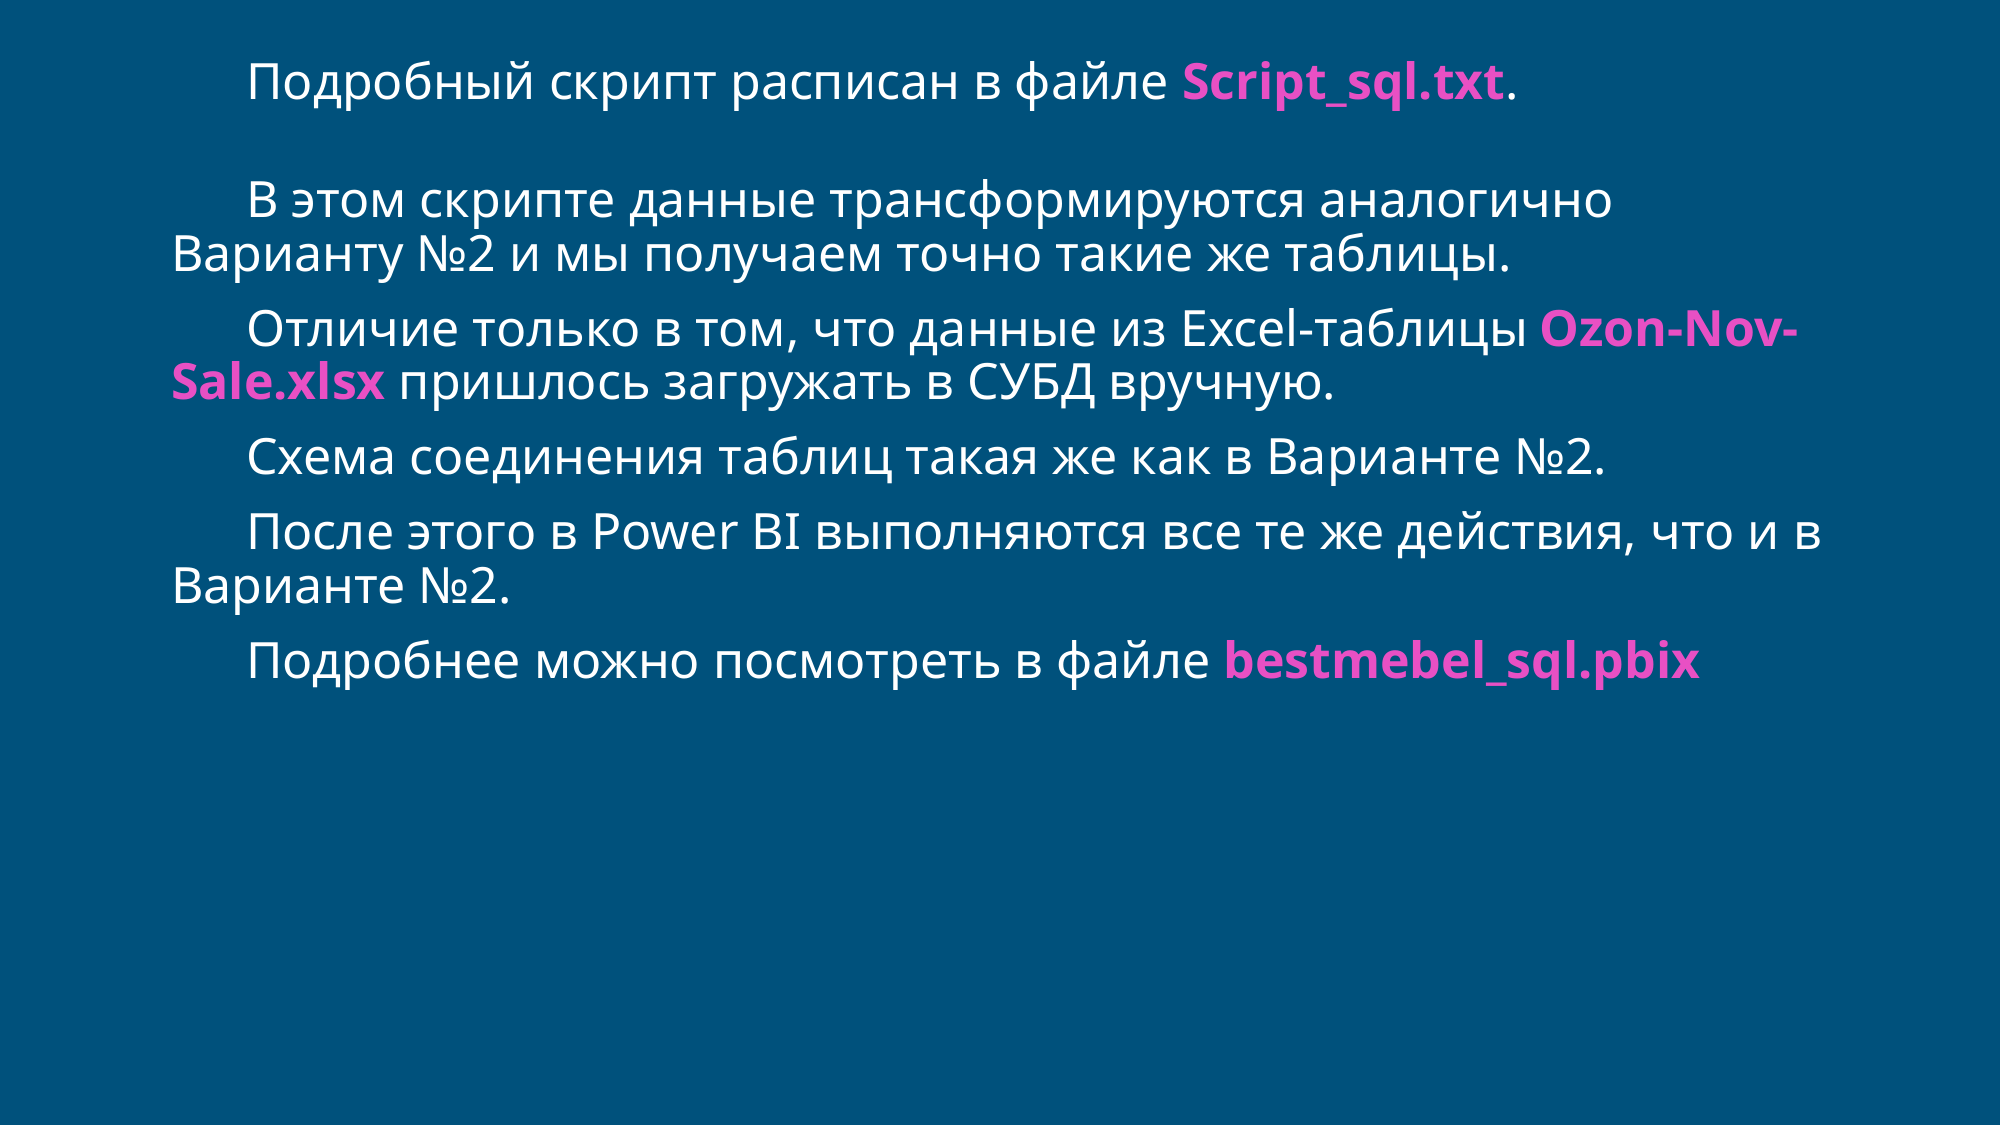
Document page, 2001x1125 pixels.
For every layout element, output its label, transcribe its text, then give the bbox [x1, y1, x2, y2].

list В этом скрипте данные трансформируются аналогично Варианту №2 и мы получаем точно такие же таблицы. Отличие только в том, что данные из Excel-таблицы Ozon-Nov-Sale.xlsx пришлось загружать в СУБД вручную. Схема соединения таблиц такая же как в Варианте №2. После этого в Power BI выполняются все те же действия, что и в Варианте №2. Подробнее можно посмотреть в файле bestmebel_sql.pbix [137, 166, 1863, 1014]
title Подробный скрипт расписан в файле Script_sql.txt. [137, 59, 1863, 166]
